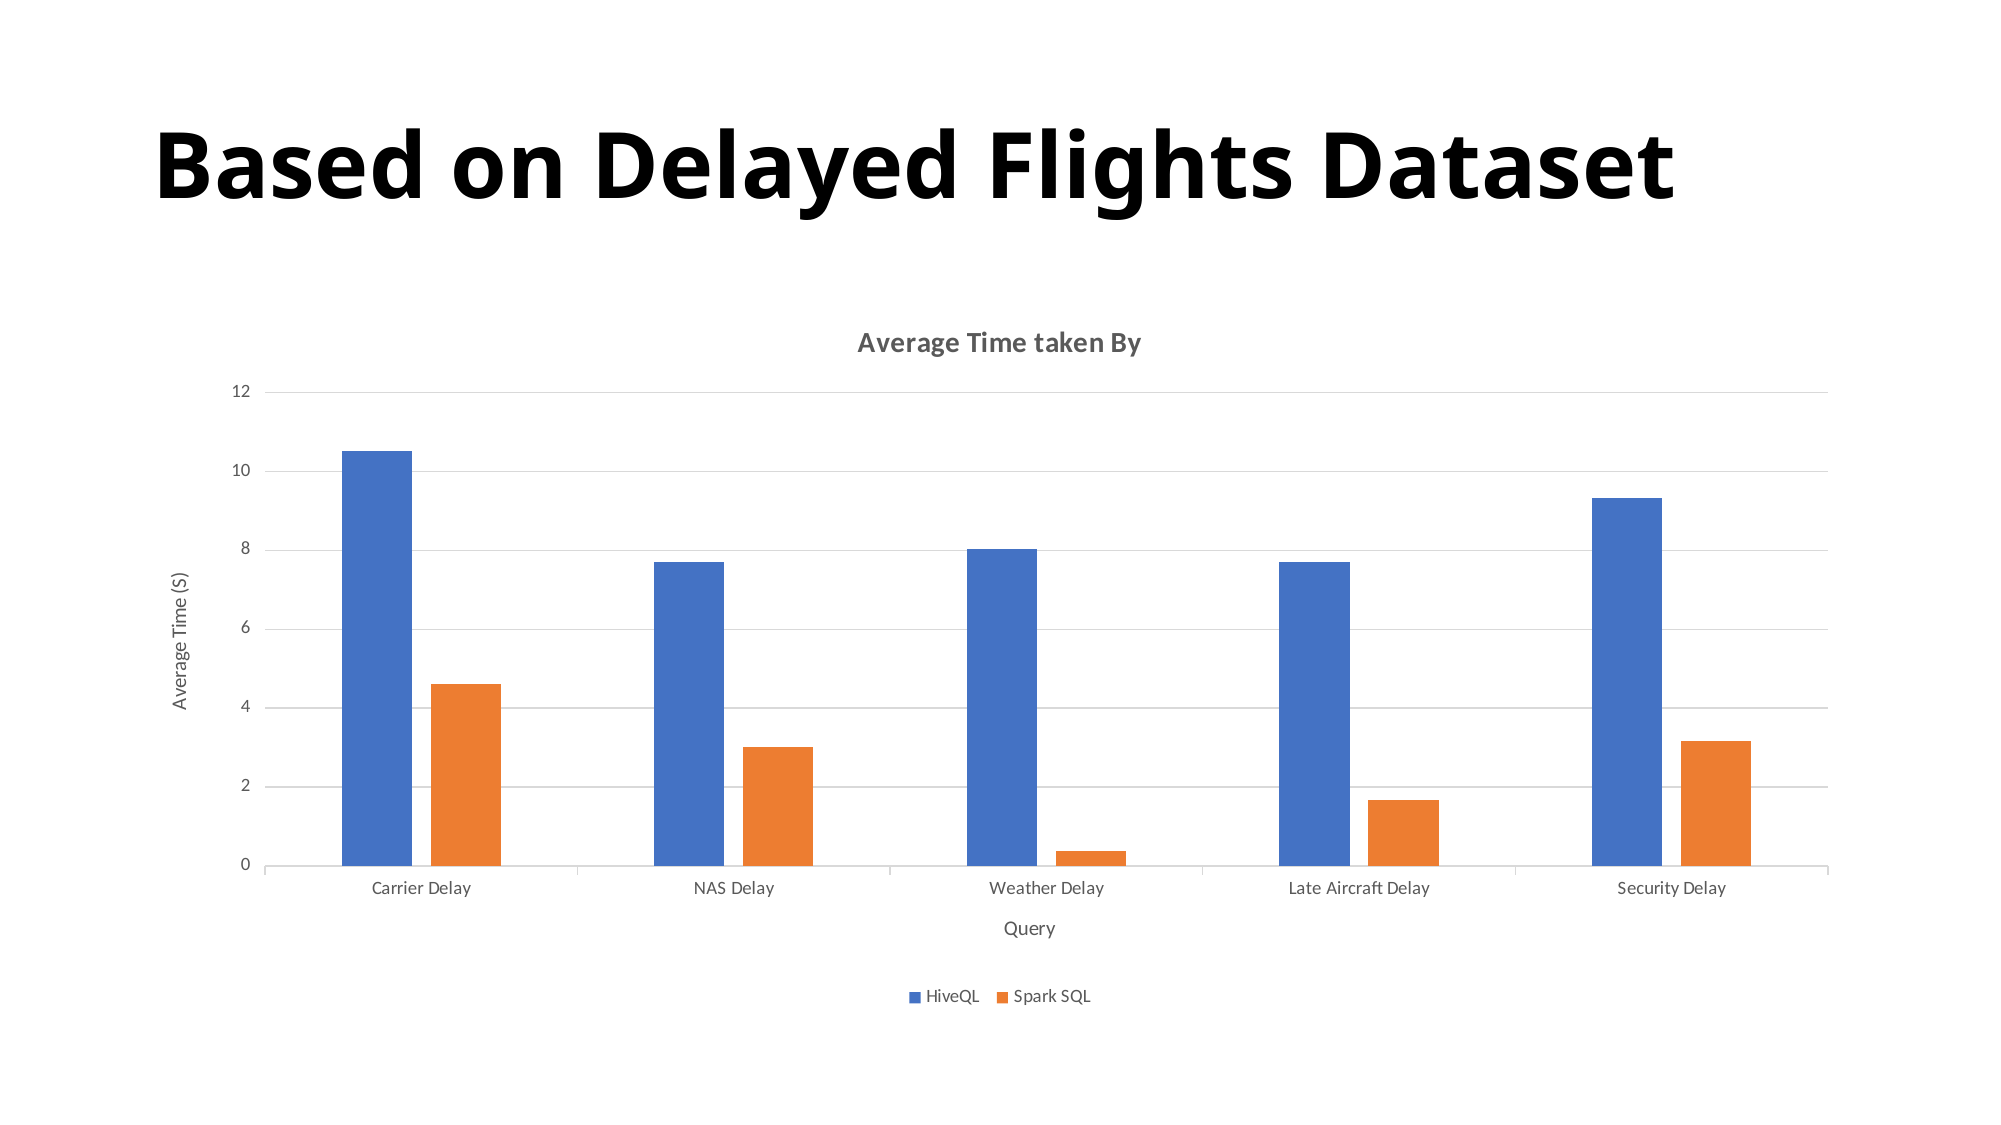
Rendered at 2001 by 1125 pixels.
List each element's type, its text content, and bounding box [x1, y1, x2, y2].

chart [137, 299, 1863, 1014]
title Based on Delayed Flights Dataset [137, 59, 1863, 278]
